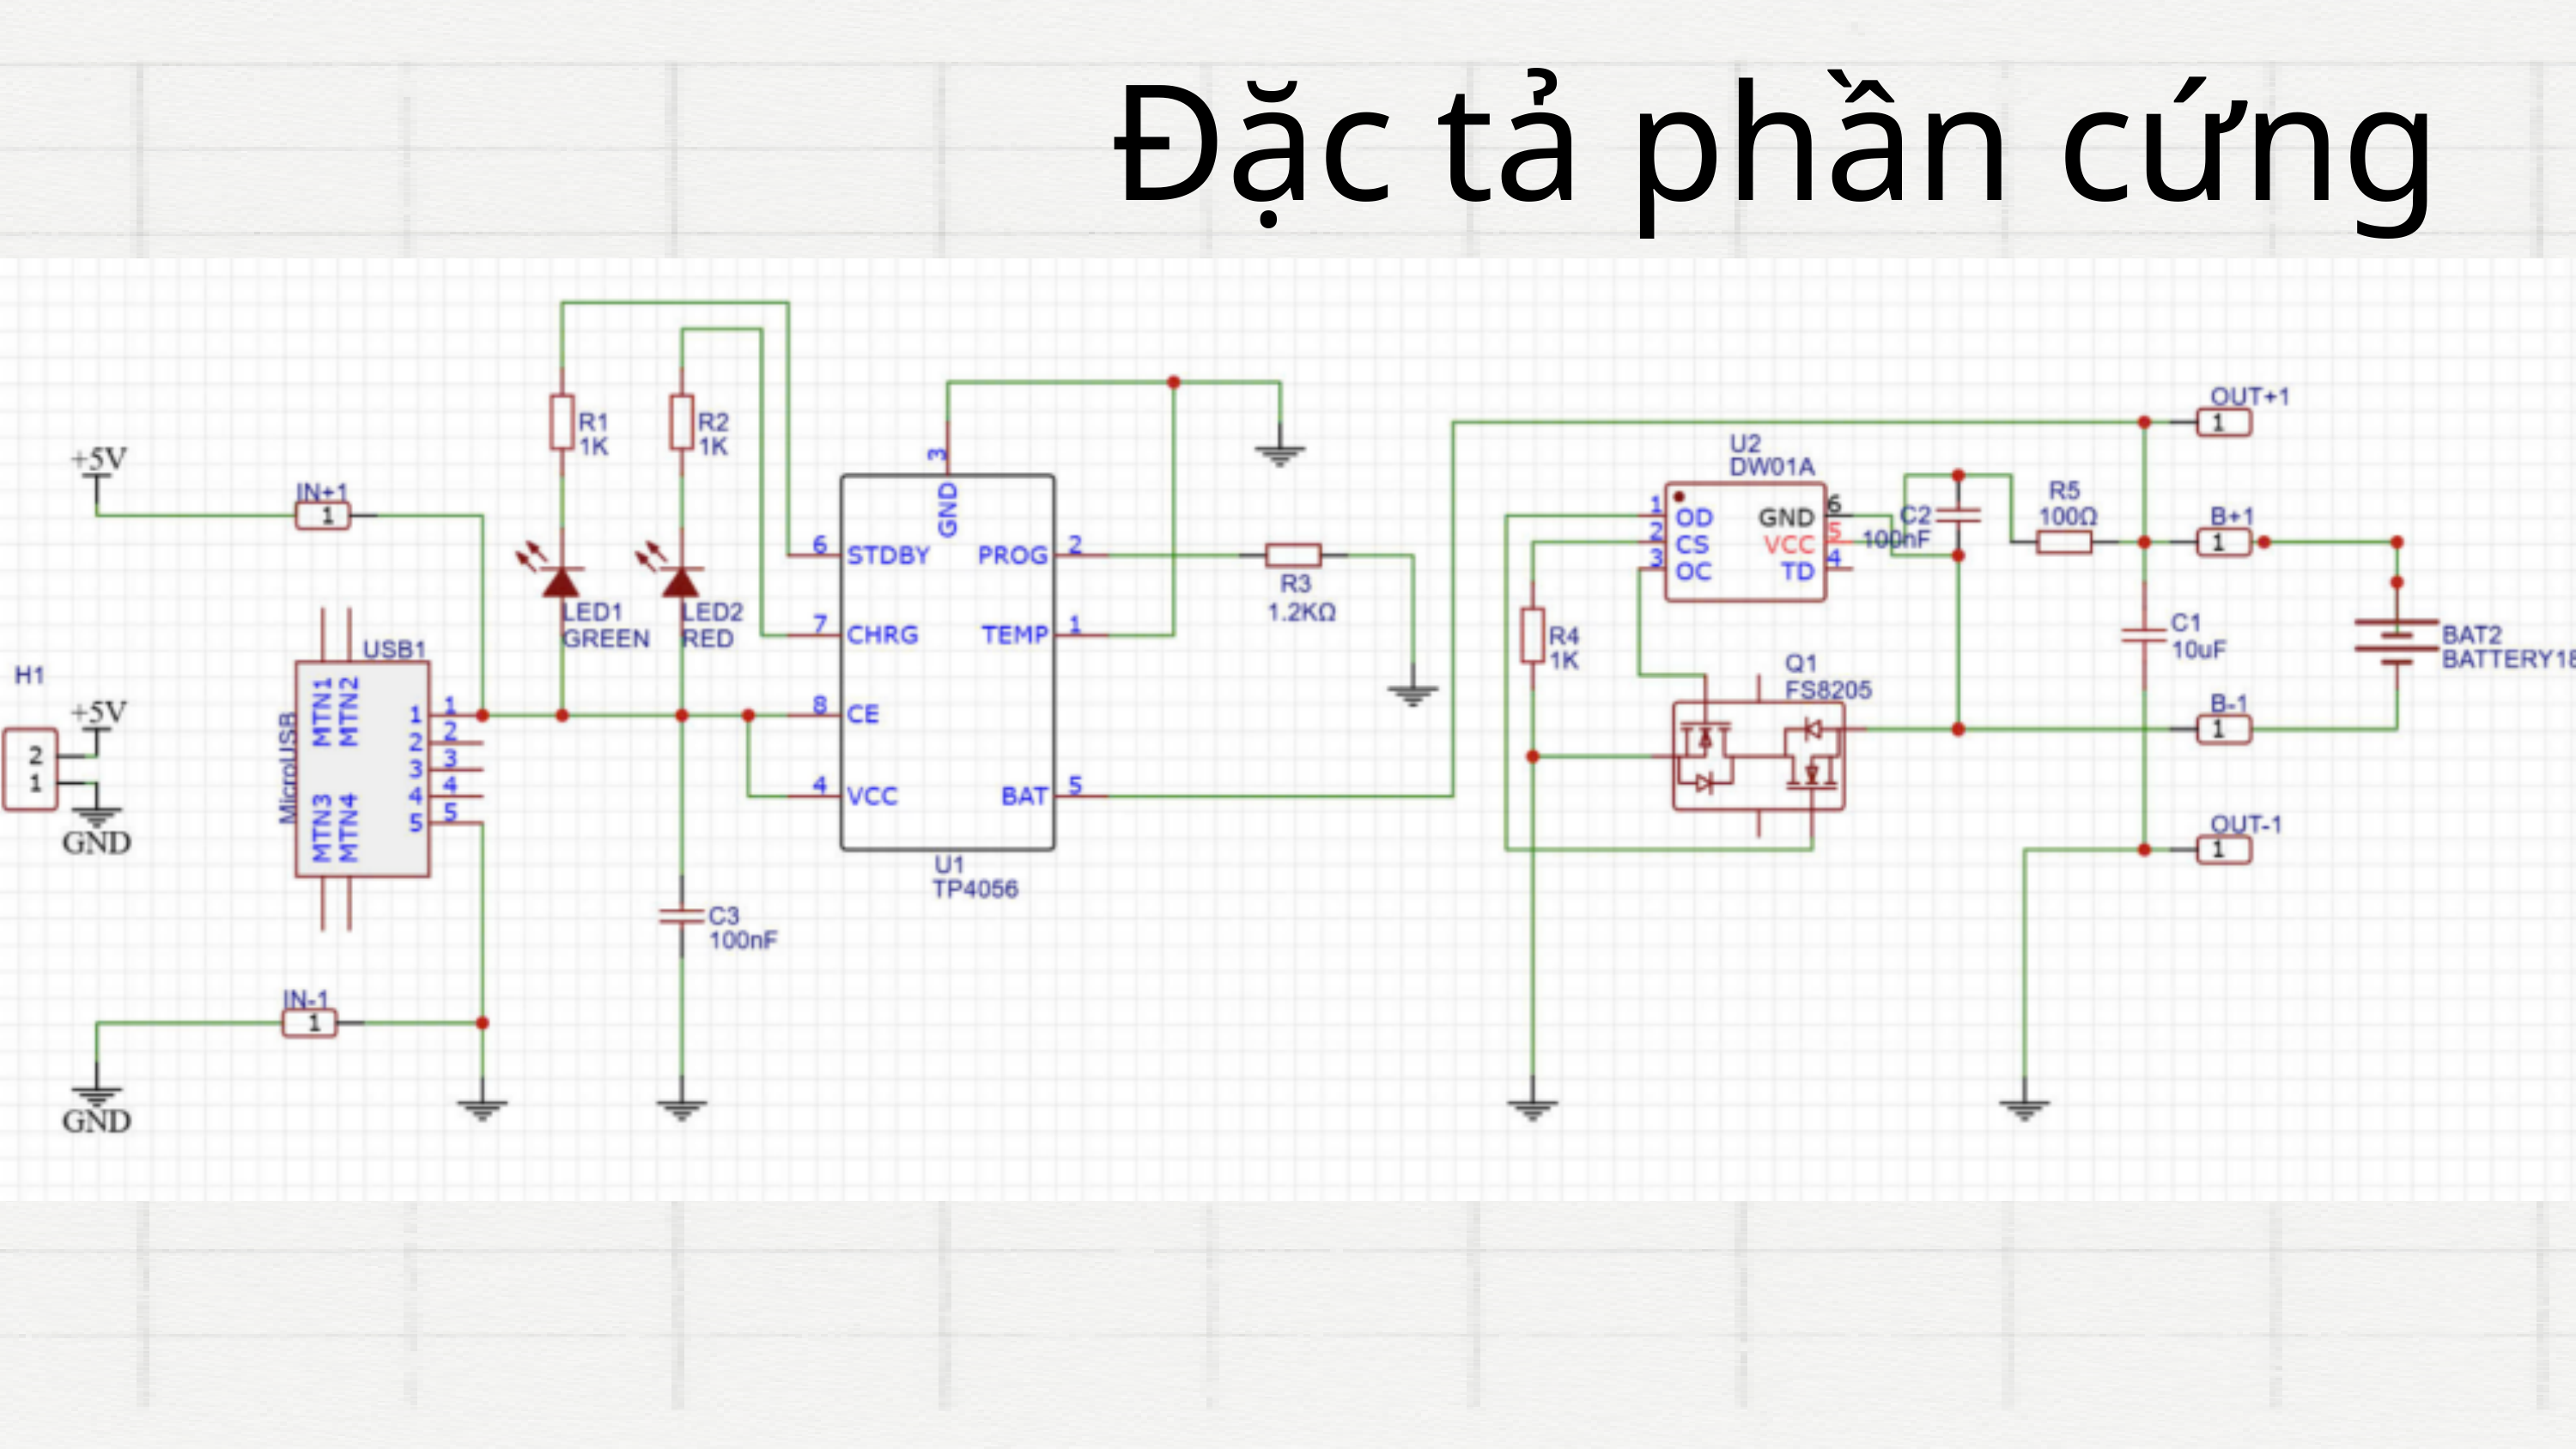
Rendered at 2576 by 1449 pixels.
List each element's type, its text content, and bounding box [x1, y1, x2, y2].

text_box [0, 0, 2576, 258]
text_box Đặc tả phần cứng [1109, 76, 2515, 233]
text_box [0, 1201, 2576, 1449]
text_box [0, 258, 2576, 1201]
